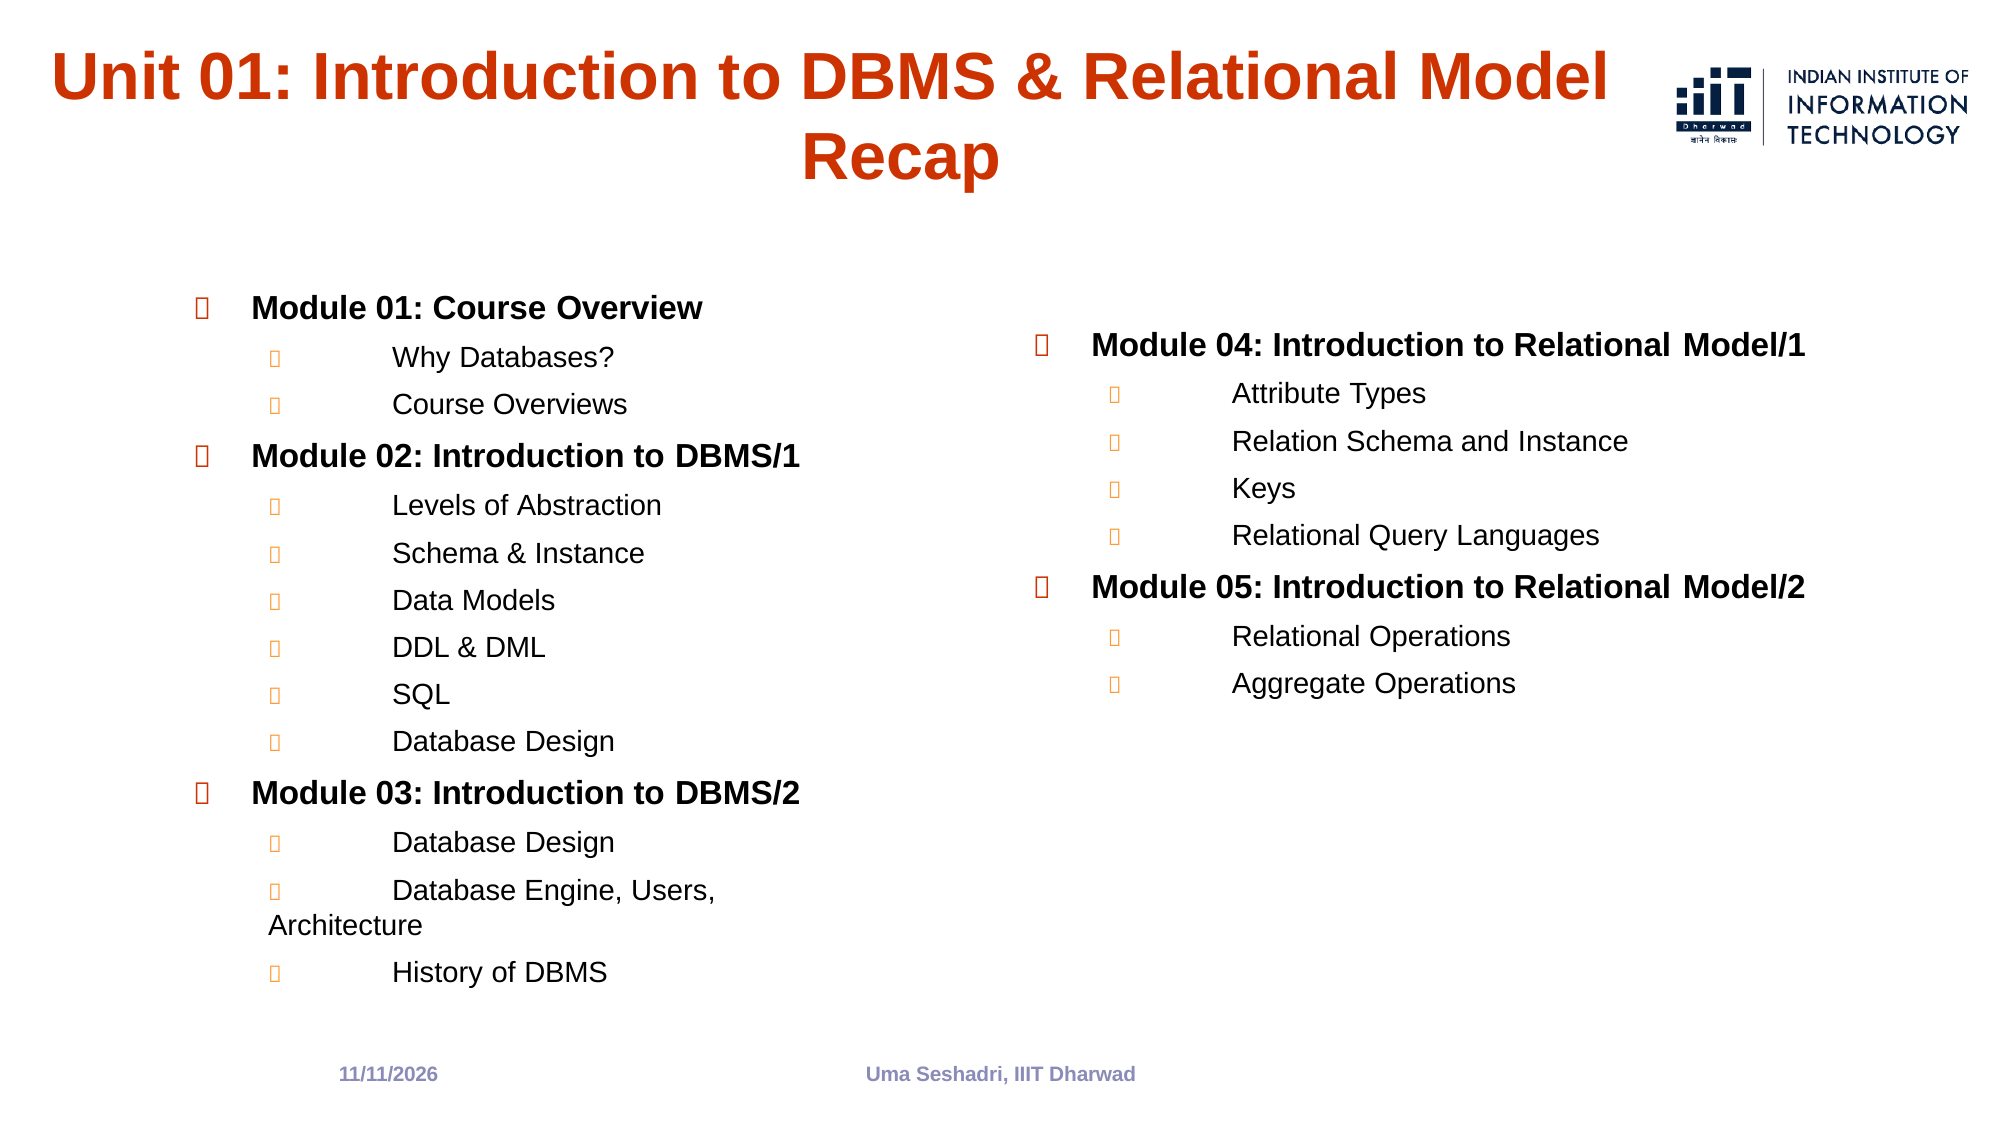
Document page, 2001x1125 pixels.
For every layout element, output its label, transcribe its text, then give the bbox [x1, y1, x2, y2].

text_box  Module 04: Introduction to Relational Model/1  Attribute Types  Relation Schema and Instance  Keys  Relational Query Languages  Module 05: Introduction to Relational Model/2  Relational Operations  Aggregate Operations [1030, 306, 1822, 700]
title Unit 01: Introduction to DBMS & Relational Model Recap [49, 16, 1659, 207]
text_box  Module 01: Course Overview  Why Databases?  Course Overviews  Module 02: Introduction to DBMS/1  Levels of Abstraction  Schema & Instance  Data Models  DDL & DML  SQL  Database Design  Module 03: Introduction to DBMS/2  Database Design  Database Engine, Users, Architecture  History of DBMS [191, 270, 806, 989]
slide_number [336, 746, 787, 1125]
footer Uma Seshadri, IIIT Dharwad [787, 746, 1338, 1125]
picture [1664, 57, 1979, 155]
